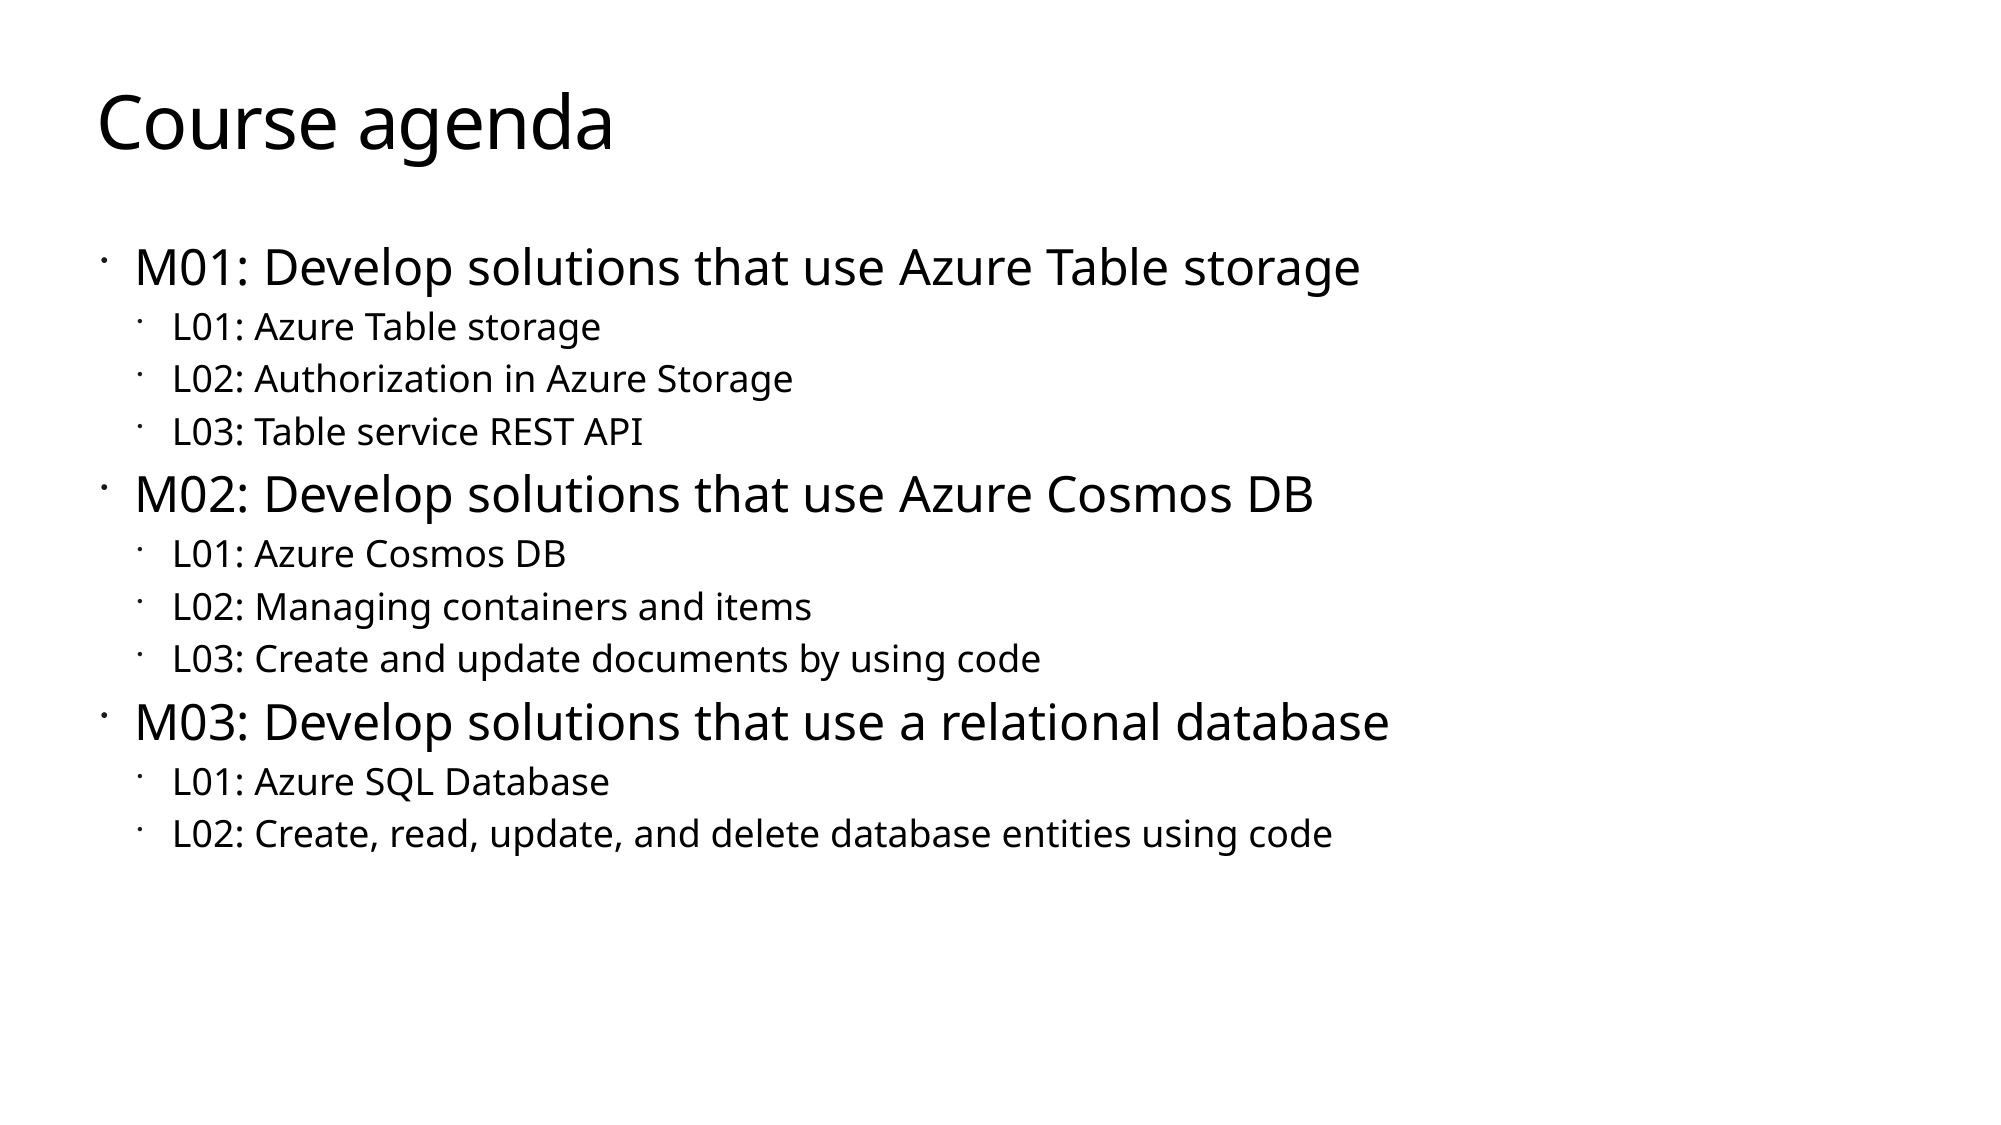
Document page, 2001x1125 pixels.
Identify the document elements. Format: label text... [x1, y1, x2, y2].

list M01: Develop solutions that use Azure Table storage L01: Azure Table storage L02: Authorization in Azure Storage L03: Table service REST API M02: Develop solutions that use Azure Cosmos DB L01: Azure Cosmos DB L02: Managing containers and items L03: Create and update documents by using code M03: Develop solutions that use a relational database L01: Azure SQL Database L02: Create, read, update, and delete database entities using code [96, 235, 1905, 878]
title Course agenda [96, 75, 1904, 166]
